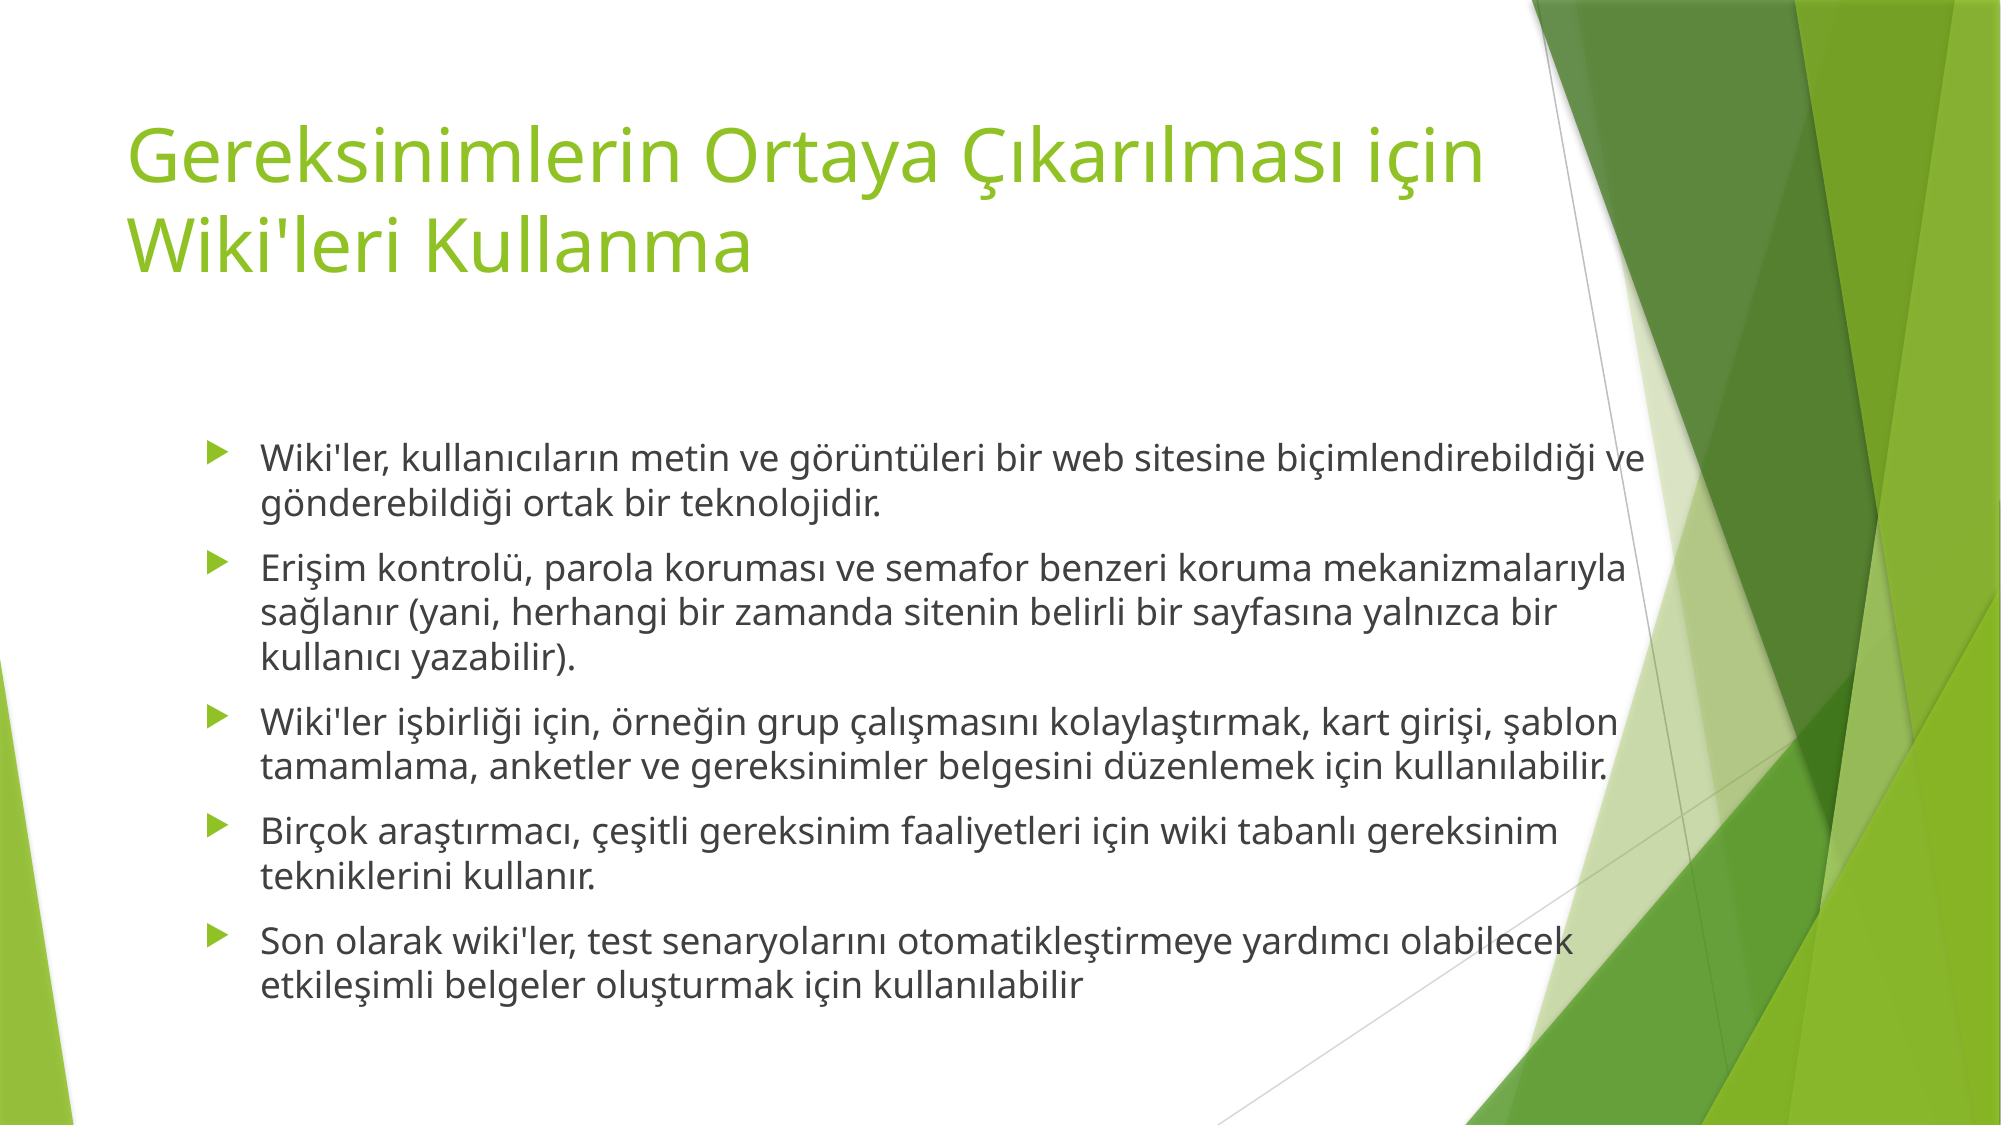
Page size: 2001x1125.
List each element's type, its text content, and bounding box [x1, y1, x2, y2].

title Gereksinimlerin Ortaya Çıkarılması için Wiki'leri Kullanma [111, 99, 1522, 317]
list Wiki'ler, kullanıcıların metin ve görüntüleri bir web sitesine biçimlendirebildiği ve gönderebildiği ortak bir teknolojidir. Erişim kontrolü, parola koruması ve semafor benzeri koruma mekanizmalarıyla sağlanır (yani, herhangi bir zamanda sitenin belirli bir sayfasına yalnızca bir kullanıcı yazabilir). Wiki'ler işbirliği için, örneğin grup çalışmasını kolaylaştırmak, kart girişi, şablon tamamlama, anketler ve gereksinimler belgesini düzenlemek için kullanılabilir. Birçok araştırmacı, çeşitli gereksinim faaliyetleri için wiki tabanlı gereksinim tekniklerini kullanır. Son olarak wiki'ler, test senaryolarını otomatikleştirmeye yardımcı olabilecek etkileşimli belgeler oluşturmak için kullanılabilir [189, 427, 1684, 1018]
